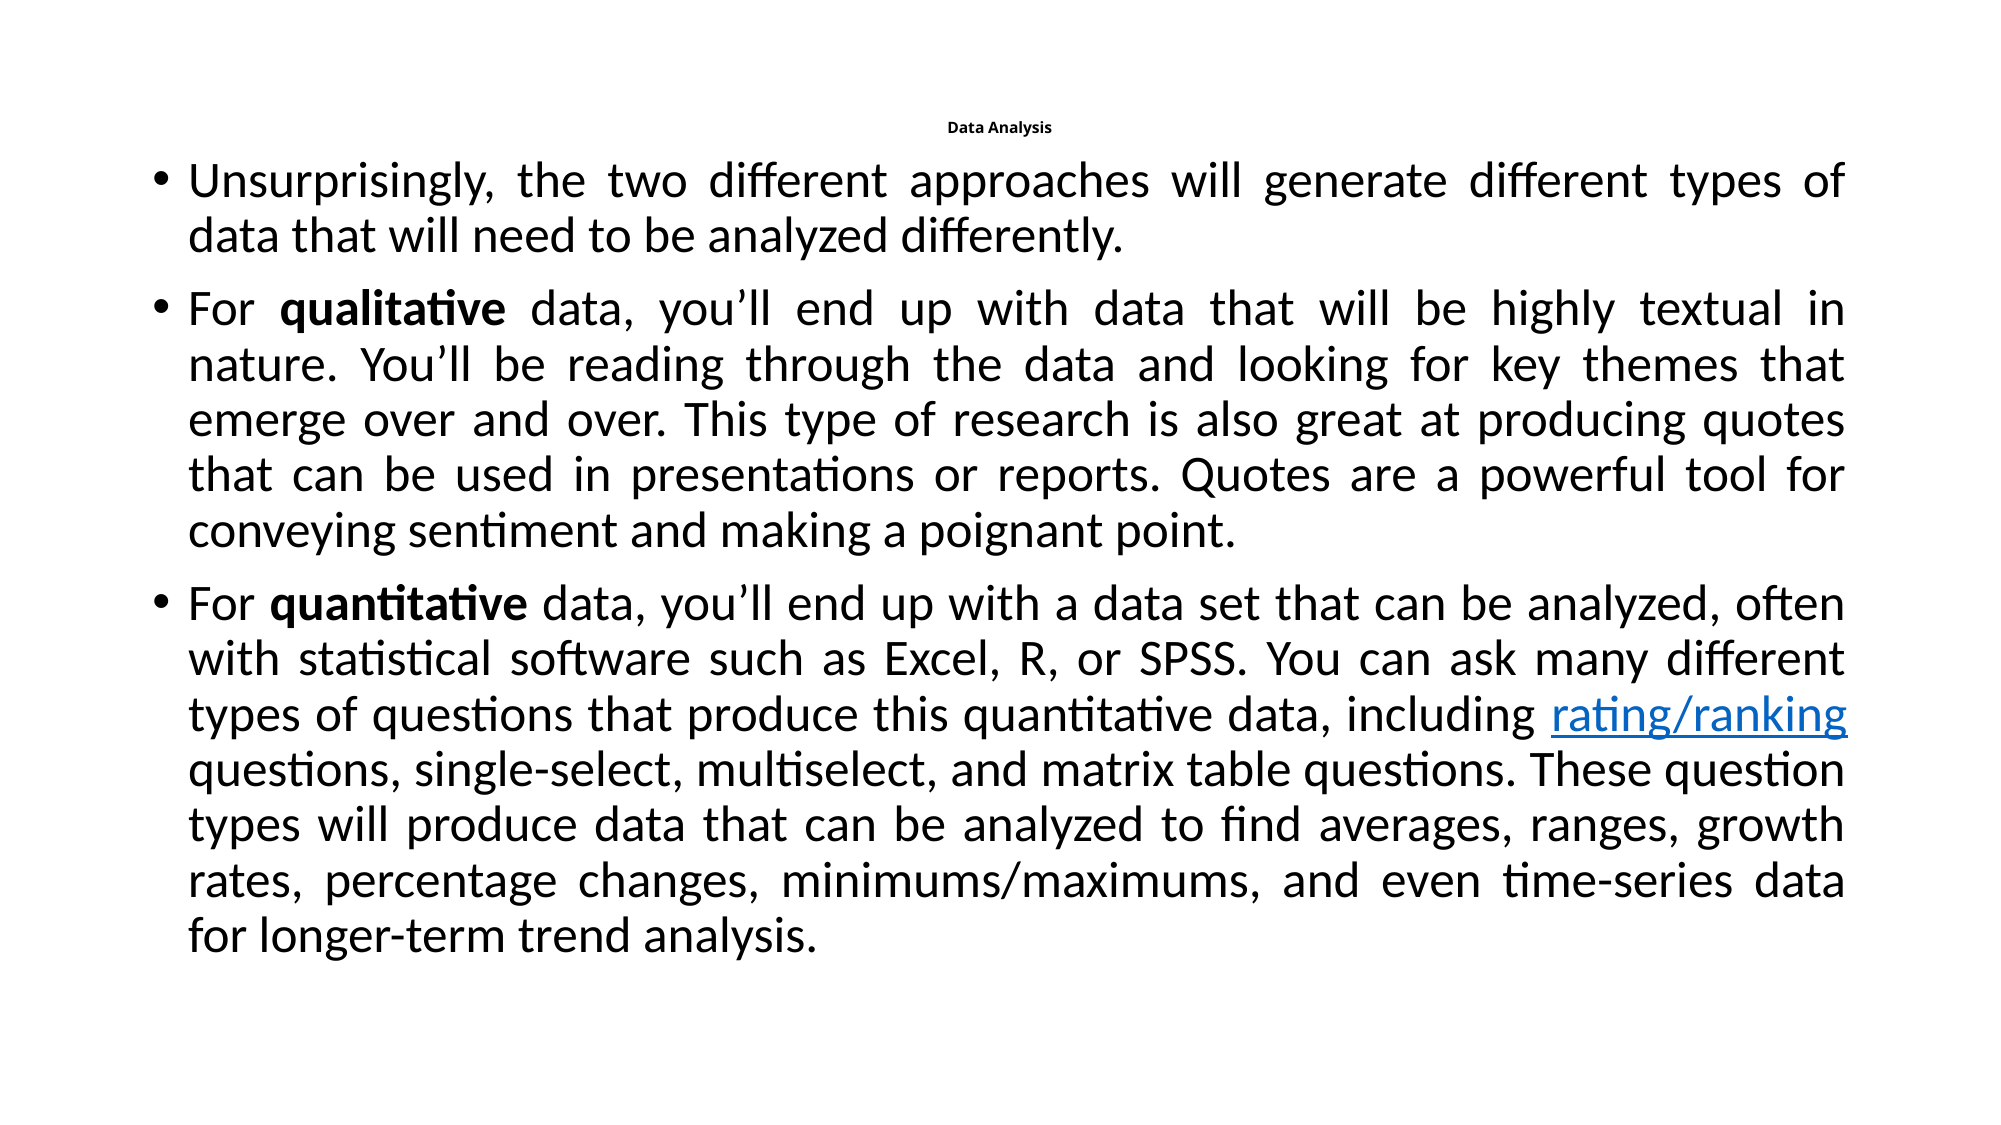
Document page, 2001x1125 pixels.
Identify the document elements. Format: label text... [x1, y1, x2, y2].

list Unsurprisingly, the two different approaches will generate different types of data that will need to be analyzed differently. For qualitative data, you’ll end up with data that will be highly textual in nature. You’ll be reading through the data and looking for key themes that emerge over and over. This type of research is also great at producing quotes that can be used in presentations or reports. Quotes are a powerful tool for conveying sentiment and making a poignant point. For quantitative data, you’ll end up with a data set that can be analyzed, often with statistical software such as Excel, R, or SPSS. You can ask many different types of questions that produce this quantitative data, including rating/ranking questions, single-select, multiselect, and matrix table questions. These question types will produce data that can be analyzed to find averages, ranges, growth rates, percentage changes, minimums/maximums, and even time-series data for longer-term trend analysis. [137, 145, 1863, 1018]
title Data Analysis [137, 111, 1863, 145]
